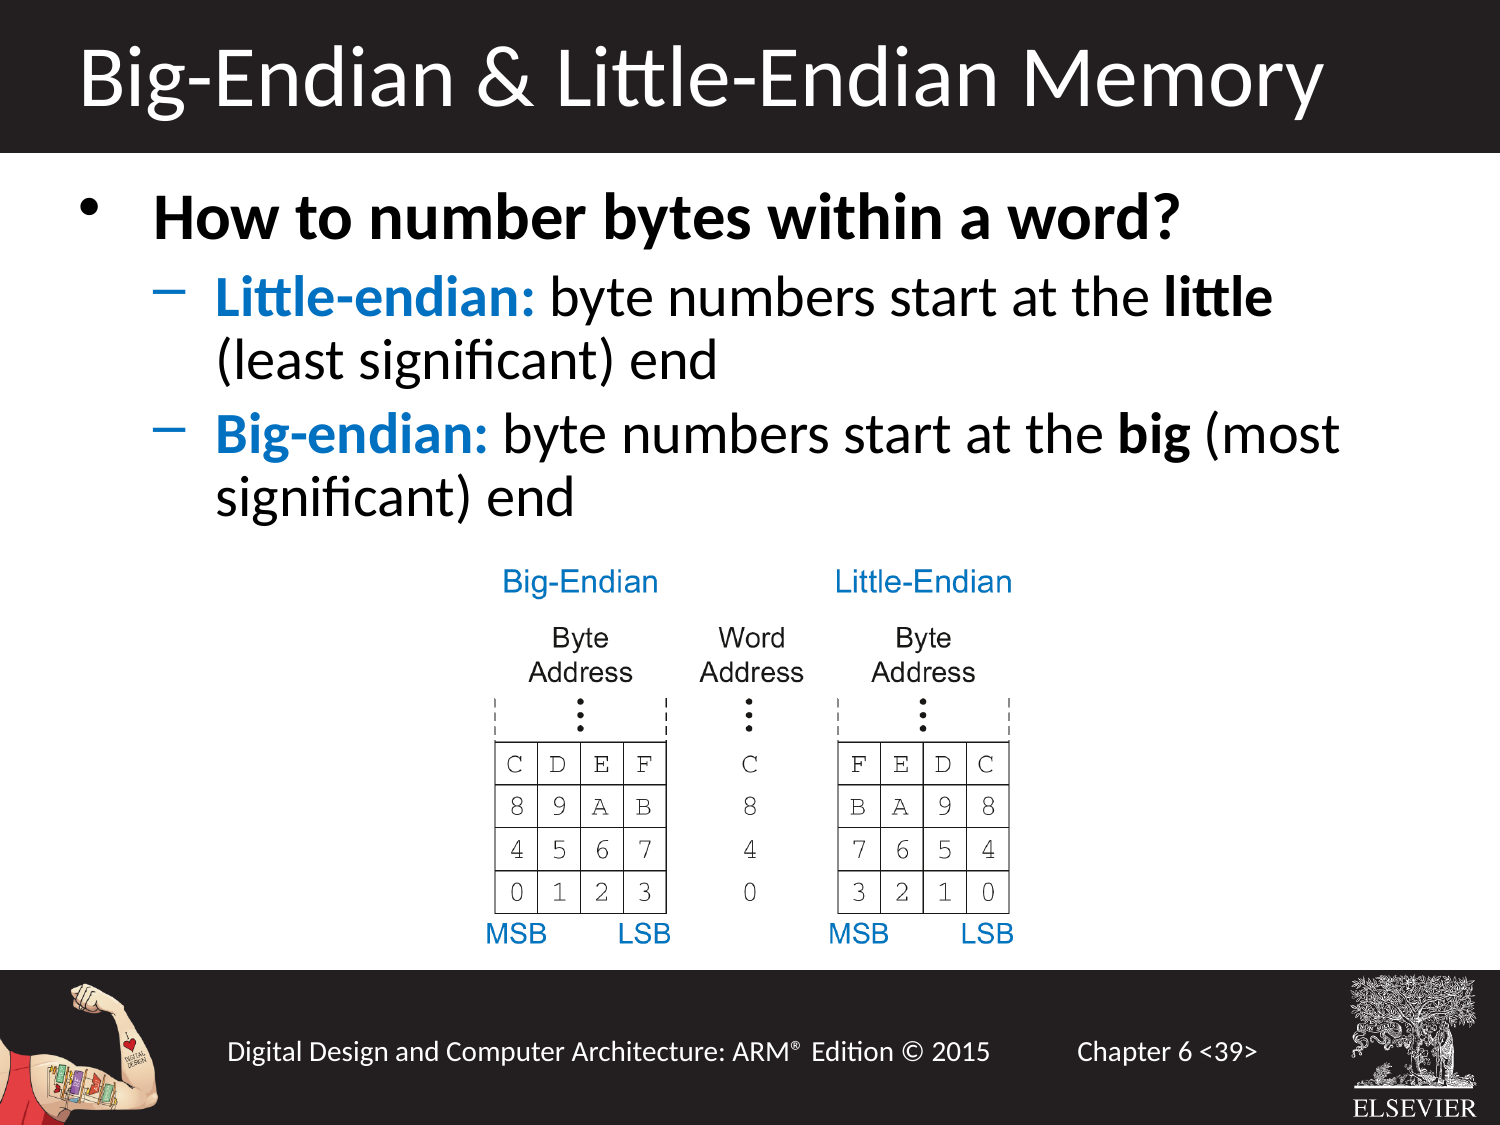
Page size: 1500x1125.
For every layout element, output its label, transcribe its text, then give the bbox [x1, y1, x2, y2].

text_box How to number bytes within a word? Little-endian: byte numbers start at the little (least significant) end Big-endian: byte numbers start at the big (most significant) end [63, 174, 1389, 988]
picture [0, 979, 163, 1125]
text_box Big-Endian & Little-Endian Memory [63, 11, 1488, 131]
picture [1350, 974, 1477, 1117]
text_box [87, 174, 1413, 1025]
picture [472, 550, 1028, 960]
